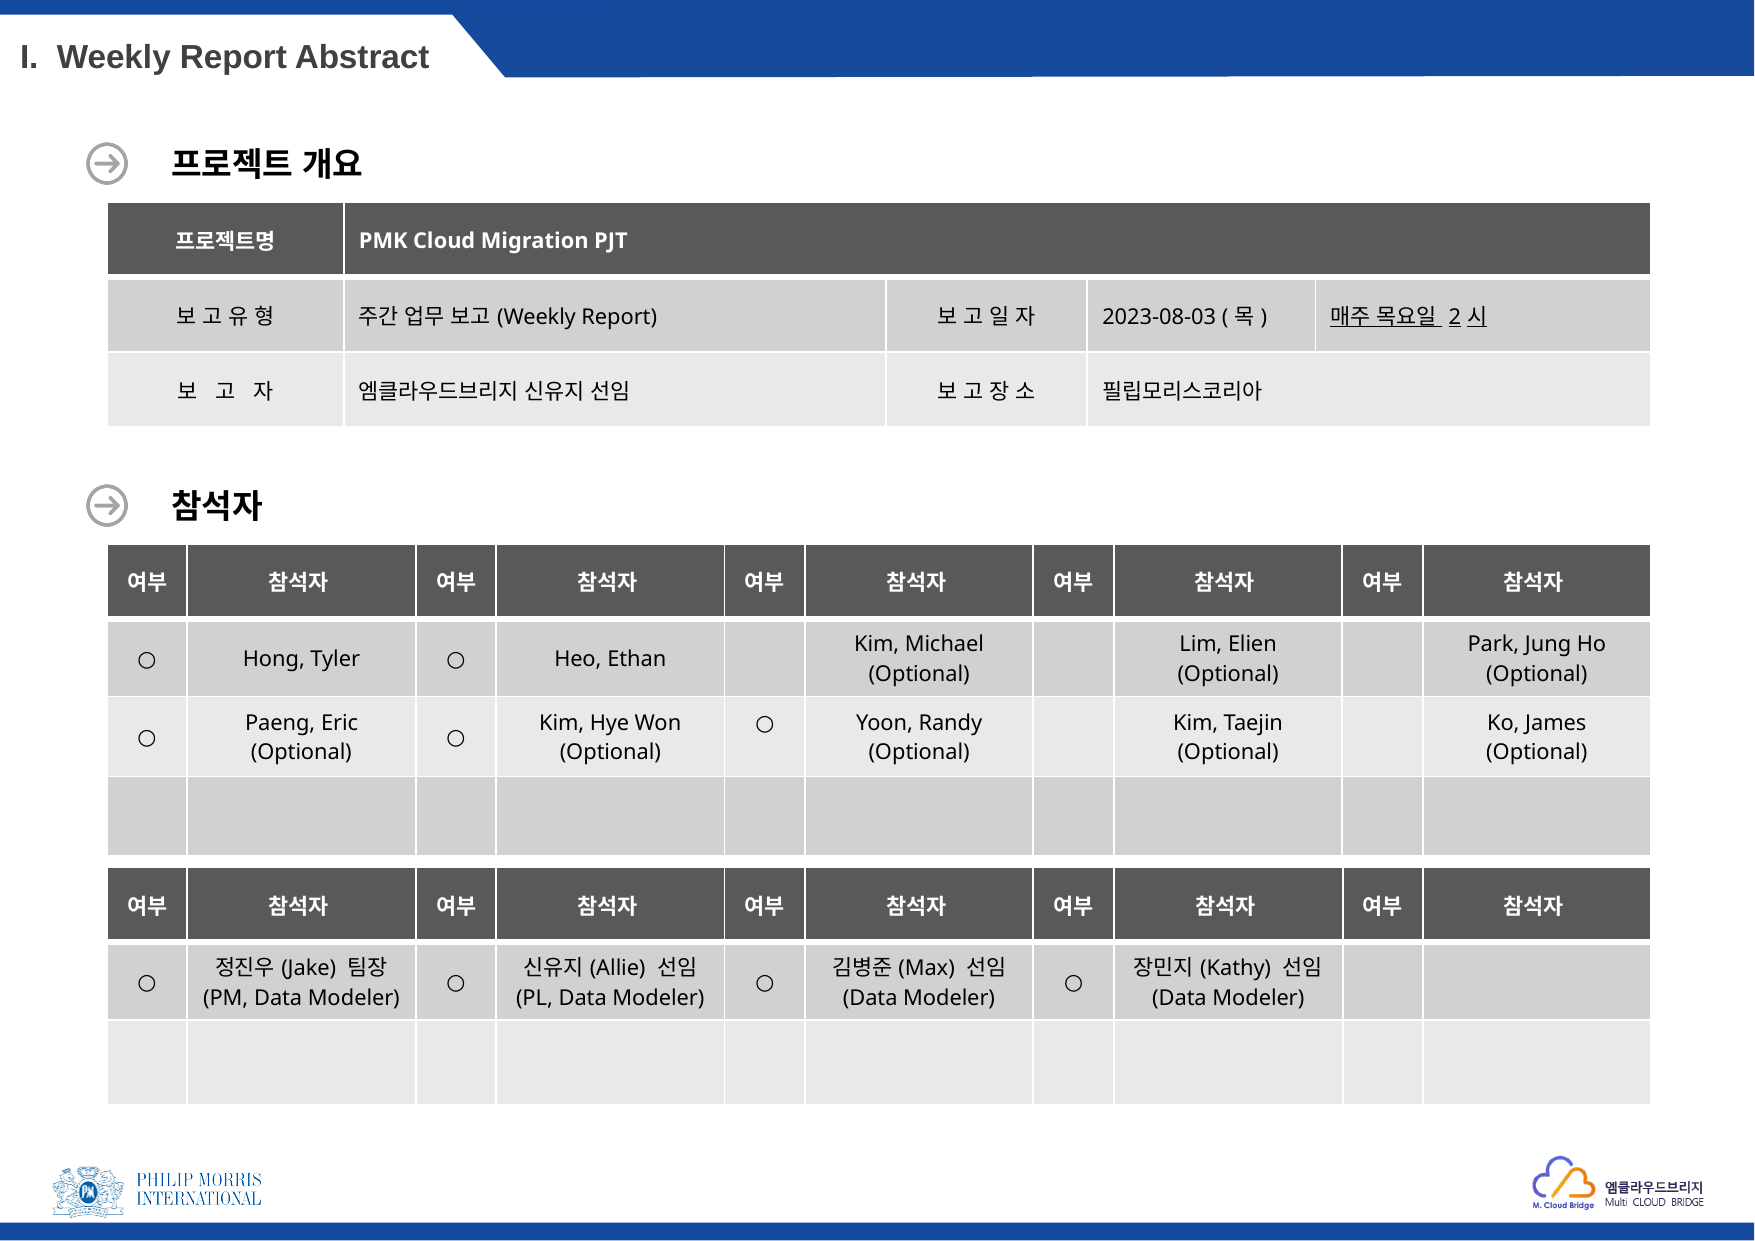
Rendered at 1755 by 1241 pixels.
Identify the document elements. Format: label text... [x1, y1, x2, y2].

table_cell Heo, Ethan [497, 622, 724, 696]
table_cell Kim, Michael (Optional) [806, 622, 1032, 696]
table_header 참석자 [1424, 545, 1650, 616]
table_cell ○ [417, 945, 495, 1019]
table_cell Yoon, Randy (Optional) [806, 697, 1032, 776]
table_header PMK Cloud Migration PJT [345, 203, 1650, 274]
table_header 참석자 [497, 545, 724, 616]
table_cell 매주 목요일 2시 [1316, 280, 1650, 351]
table_header 참석자 [497, 868, 724, 939]
text_box 프로젝트 개요 [156, 135, 1244, 191]
table_cell ○ [417, 622, 495, 696]
table_cell 신유지(Allie) 선임 (PL, Data Modeler) [497, 945, 724, 1019]
table_header 여부 [108, 868, 186, 939]
table_cell [1343, 777, 1422, 855]
picture [1528, 1147, 1710, 1219]
table_cell ○ [725, 945, 804, 1019]
table_cell [1424, 1021, 1650, 1104]
table_header 참석자 [1424, 868, 1650, 939]
table_cell [1344, 945, 1422, 1019]
table_cell Park, Jung Ho (Optional) [1424, 622, 1650, 696]
table_cell [108, 1021, 186, 1104]
table_cell 장민지(Kathy) 선임 (Data Modeler) [1115, 945, 1342, 1019]
table_header 참석자 [806, 545, 1032, 616]
table_cell Hong, Tyler [188, 622, 415, 696]
table_cell 필립모리스코리아 [1088, 353, 1650, 426]
table_cell [1115, 777, 1341, 855]
table_cell 김병준(Max) 선임 (Data Modeler) [806, 945, 1032, 1019]
table_cell 주간 업무 보고(Weekly Report) [345, 280, 885, 351]
table_cell [188, 1021, 415, 1104]
table_cell [417, 777, 495, 855]
table_header 프로젝트명 [108, 203, 343, 274]
picture [81, 137, 133, 190]
table_cell [1034, 777, 1113, 855]
table_cell Paeng, Eric (Optional) [188, 697, 415, 776]
table_cell ○ [108, 622, 186, 696]
table_cell [1034, 1021, 1113, 1104]
table_cell [188, 777, 415, 855]
picture [44, 1156, 274, 1219]
picture [81, 479, 133, 532]
table_cell 보 고 장 소 [887, 353, 1086, 426]
table_cell [108, 777, 186, 855]
table_header 참석자 [1115, 868, 1342, 939]
table_cell Ko, James (Optional) [1424, 697, 1650, 776]
table_cell Kim, Hye Won (Optional) [497, 697, 724, 776]
table_cell [1343, 622, 1422, 696]
table_cell [1424, 945, 1650, 1019]
text_box 참석자 [156, 477, 1244, 533]
table_cell [806, 777, 1032, 855]
table_cell 보 고 자 [108, 353, 343, 426]
table_cell Kim, Taejin (Optional) [1115, 697, 1341, 776]
table_cell ○ [108, 945, 186, 1019]
table_cell [806, 1021, 1032, 1104]
table_header 여부 [1034, 545, 1113, 616]
table_cell [1343, 697, 1422, 776]
table_cell [497, 777, 724, 855]
table_cell ○ [725, 697, 804, 776]
table_cell [1424, 777, 1650, 855]
table_header 여부 [417, 868, 495, 939]
table_header 참석자 [188, 868, 415, 939]
table_header 여부 [1034, 868, 1113, 939]
table_cell [725, 777, 804, 855]
table_cell 엠클라우드브리지 신유지 선임 [345, 353, 885, 426]
table_header 참석자 [806, 868, 1032, 939]
table_header 여부 [725, 545, 804, 616]
table_cell ○ [108, 697, 186, 776]
table_cell ○ [1034, 945, 1113, 1019]
table_header 여부 [1343, 545, 1422, 616]
table_header 참석자 [1115, 545, 1341, 616]
table_header 참석자 [188, 545, 415, 616]
table_cell [1034, 622, 1113, 696]
table_header 여부 [417, 545, 495, 616]
table_cell 보 고 유 형 [108, 280, 343, 351]
text_box I. Weekly Report Abstract [4, 27, 476, 84]
table_header 여부 [108, 545, 186, 616]
table_cell Lim, Elien (Optional) [1115, 622, 1341, 696]
table_cell [497, 1021, 724, 1104]
table_cell [1344, 1021, 1422, 1104]
table_cell 정진우(Jake) 팀장 (PM, Data Modeler) [188, 945, 415, 1019]
table_cell [725, 1021, 804, 1104]
table_header 여부 [725, 868, 804, 939]
table_cell 2023-08-03 (목) [1088, 280, 1315, 351]
table_cell [1115, 1021, 1342, 1104]
table_cell [1034, 697, 1113, 776]
table_cell 보 고 일 자 [887, 280, 1086, 351]
table_cell [417, 1021, 495, 1104]
table_cell ○ [417, 697, 495, 776]
table_header 여부 [1344, 868, 1422, 939]
table_cell [725, 622, 804, 696]
